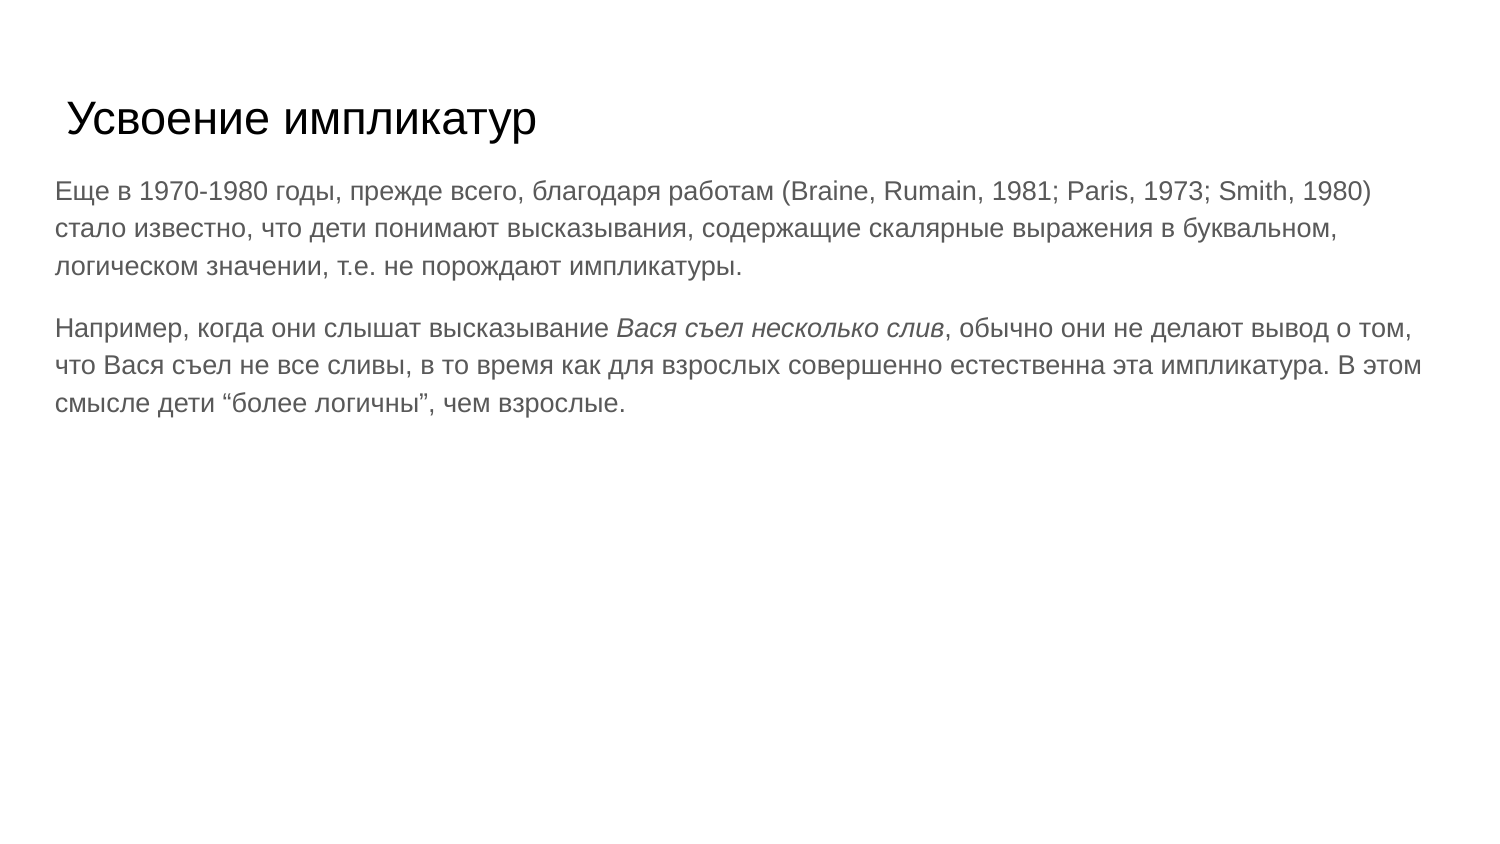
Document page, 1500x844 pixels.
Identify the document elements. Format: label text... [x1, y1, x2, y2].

title Усвоение импликатур [51, 72, 1449, 167]
list Еще в 1970-1980 годы, прежде всего, благодаря работам (Braine, Rumain, 1981; Paris, 1973; Smith, 1980) стало известно, что дети понимают высказывания, содержащие скалярные выражения в буквальном, логическом значении, т.е. не порождают импликатуры. Например, когда они слышат высказывание Вася съел несколько слив, обычно они не делают вывод о том, что Вася съел не все сливы, в то время как для взрослых совершенно естественна эта импликатура. В этом смысле дети “более логичны”, чем взрослые. [39, 153, 1438, 793]
